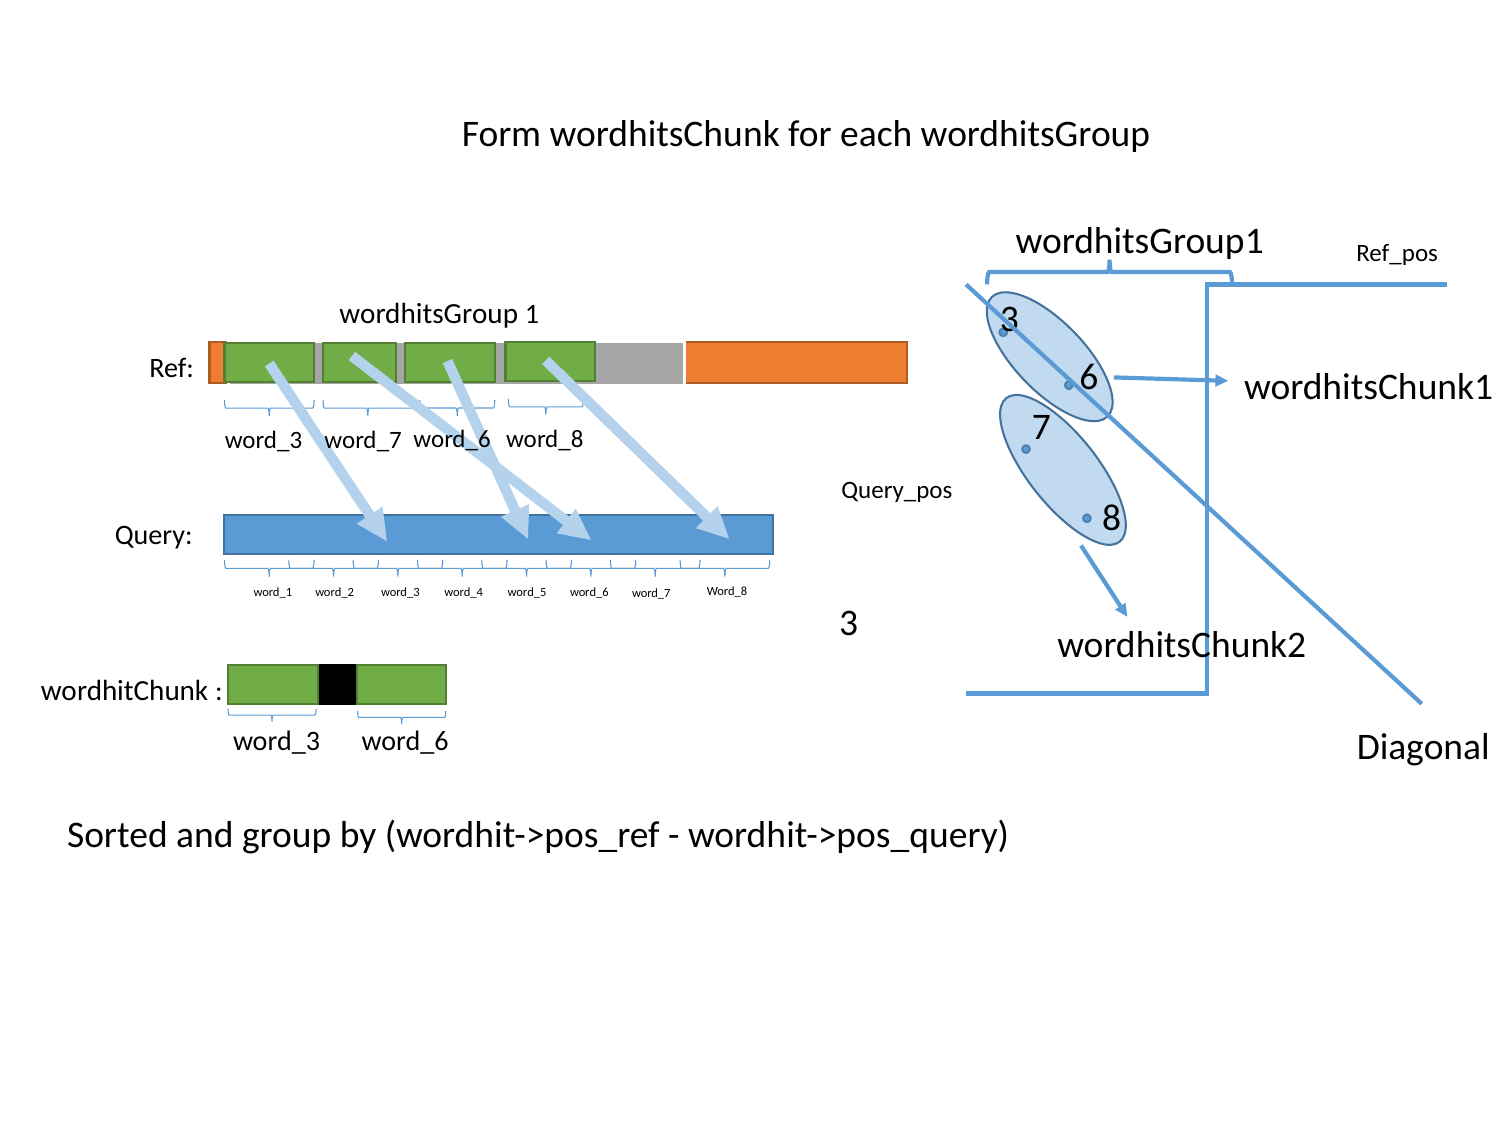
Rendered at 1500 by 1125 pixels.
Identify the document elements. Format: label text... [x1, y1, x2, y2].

text_box word_3 [218, 714, 336, 764]
text_box word_2 [300, 576, 366, 607]
text_box Query_pos [826, 466, 966, 511]
text_box word_7 [617, 577, 686, 608]
text_box [288, 559, 353, 576]
text_box wordhitChunk : [26, 663, 238, 714]
text_box [481, 559, 546, 576]
text_box [238, 664, 319, 705]
text_box [227, 383, 269, 387]
text_box [609, 559, 680, 577]
text_box [986, 269, 1233, 284]
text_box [1422, 284, 1448, 694]
text_box word_1 [238, 576, 300, 607]
text_box [223, 400, 269, 415]
text_box Ref: [134, 342, 209, 391]
text_box [416, 559, 482, 576]
text_box wordhitsGroup 1 [324, 287, 554, 337]
text_box Word_8 [692, 575, 762, 606]
text_box [227, 340, 686, 363]
text_box wordhitsGroup1 [1000, 208, 1280, 269]
text_box [223, 342, 315, 383]
text_box Sorted and group by (wordhit->pos_ref - wordhit->pos_query) [52, 802, 1026, 863]
text_box [404, 342, 496, 356]
text_box Query: [100, 508, 208, 558]
text_box word_6 [346, 714, 464, 764]
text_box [966, 284, 1422, 704]
text_box word_4 [429, 576, 492, 607]
text_box Ref_pos [1341, 228, 1454, 274]
text_box [356, 664, 447, 705]
text_box Diagonal [1342, 714, 1500, 774]
text_box [319, 664, 356, 705]
text_box 3 [824, 590, 874, 651]
text_box [227, 708, 317, 714]
text_box Form wordhitsChunk for each wordhitsGroup [447, 101, 1166, 162]
text_box [208, 341, 227, 384]
text_box wordhitsChunk1 [1448, 354, 1500, 415]
text_box [322, 342, 397, 363]
text_box word_6 [555, 576, 624, 607]
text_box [269, 363, 387, 541]
text_box word_3 [210, 415, 269, 461]
text_box [679, 559, 771, 575]
text_box [223, 514, 774, 555]
text_box [352, 559, 417, 576]
text_box [545, 559, 610, 576]
text_box [504, 341, 596, 360]
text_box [351, 356, 591, 540]
text_box [223, 559, 289, 576]
text_box word_3 [366, 576, 429, 607]
text_box [357, 710, 447, 714]
text_box [686, 341, 908, 384]
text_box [545, 360, 730, 539]
text_box word_5 [492, 576, 555, 607]
